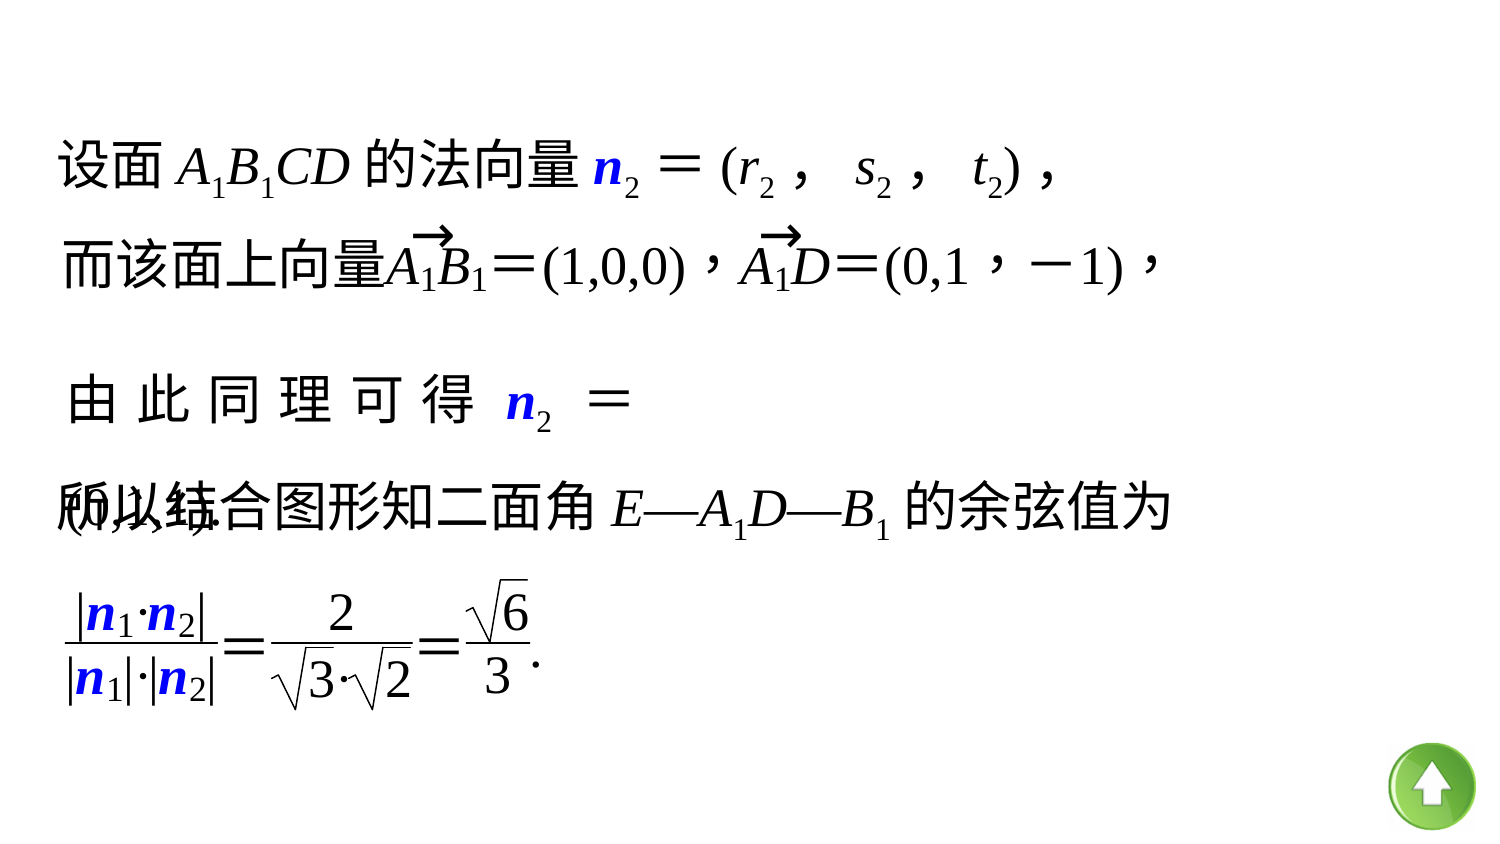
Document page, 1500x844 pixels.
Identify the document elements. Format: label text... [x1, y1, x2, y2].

text_box 所以结合图形知二面角E—A1D—B1的余弦值为 [41, 465, 1190, 554]
text_box 由此同理可得n2＝(0,1,1). [50, 320, 665, 447]
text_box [64, 576, 601, 765]
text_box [61, 198, 1226, 354]
text_box 设面A1B1CD的法向量n2＝(r2，s2，t2)， [41, 86, 1452, 212]
picture [1387, 741, 1477, 831]
